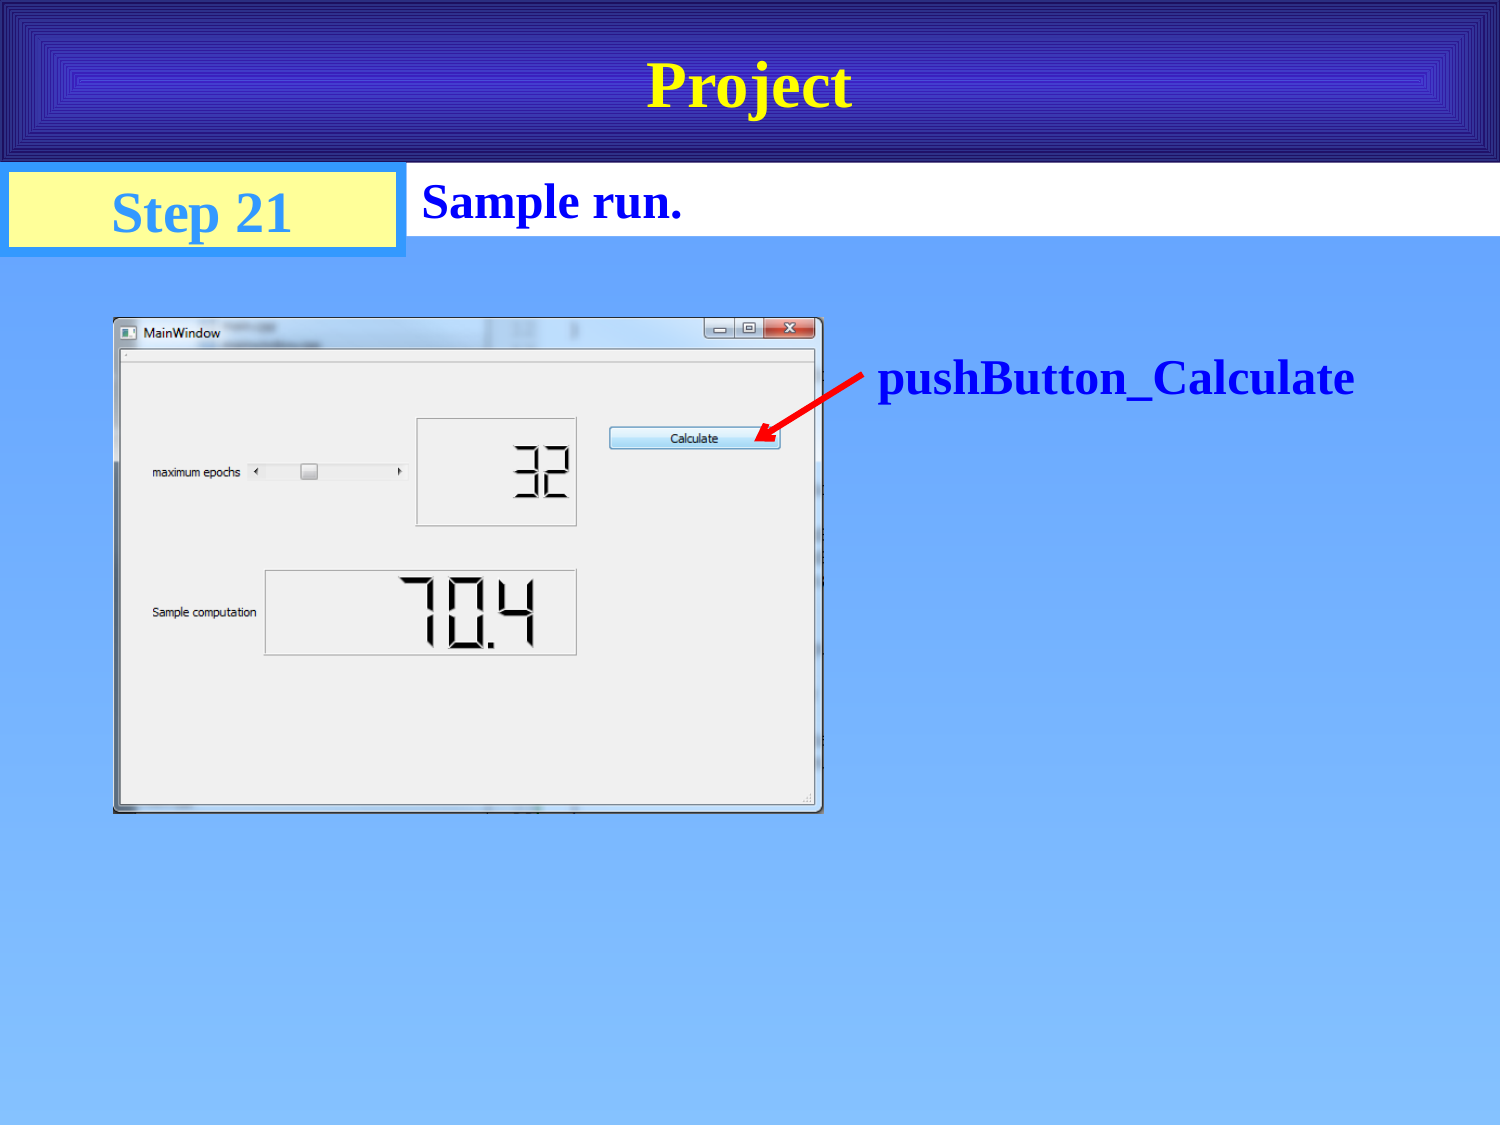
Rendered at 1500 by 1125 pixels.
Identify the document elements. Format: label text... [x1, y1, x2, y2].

text_box Step 21 [4, 167, 401, 252]
title Project [0, 0, 1500, 163]
text_box pushButton_Calculate [862, 336, 1371, 412]
picture [112, 317, 824, 815]
text_box Sample run. [406, 163, 1500, 237]
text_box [753, 374, 861, 442]
